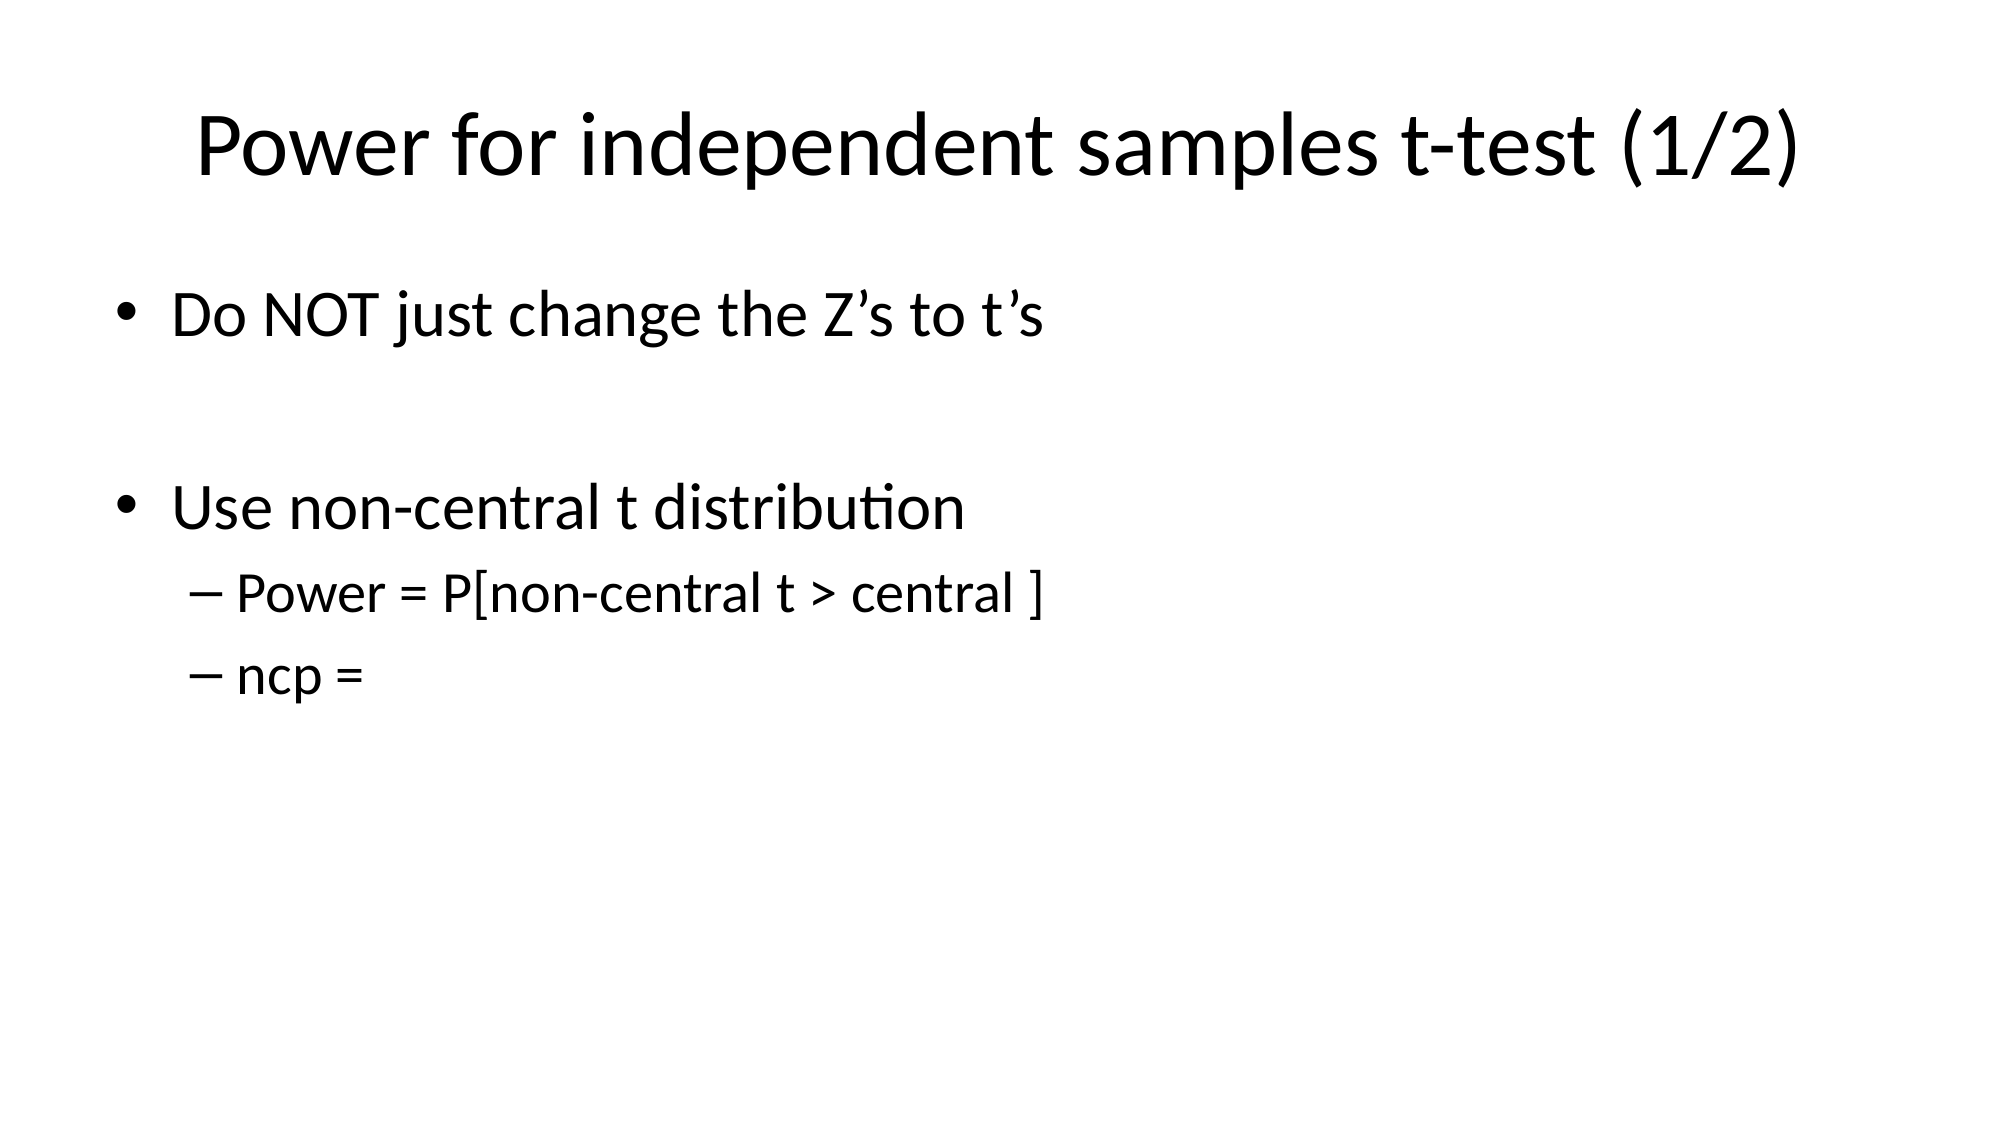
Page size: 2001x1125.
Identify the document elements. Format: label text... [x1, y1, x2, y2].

title Power for independent samples t-test (1/2) [99, 45, 1900, 233]
